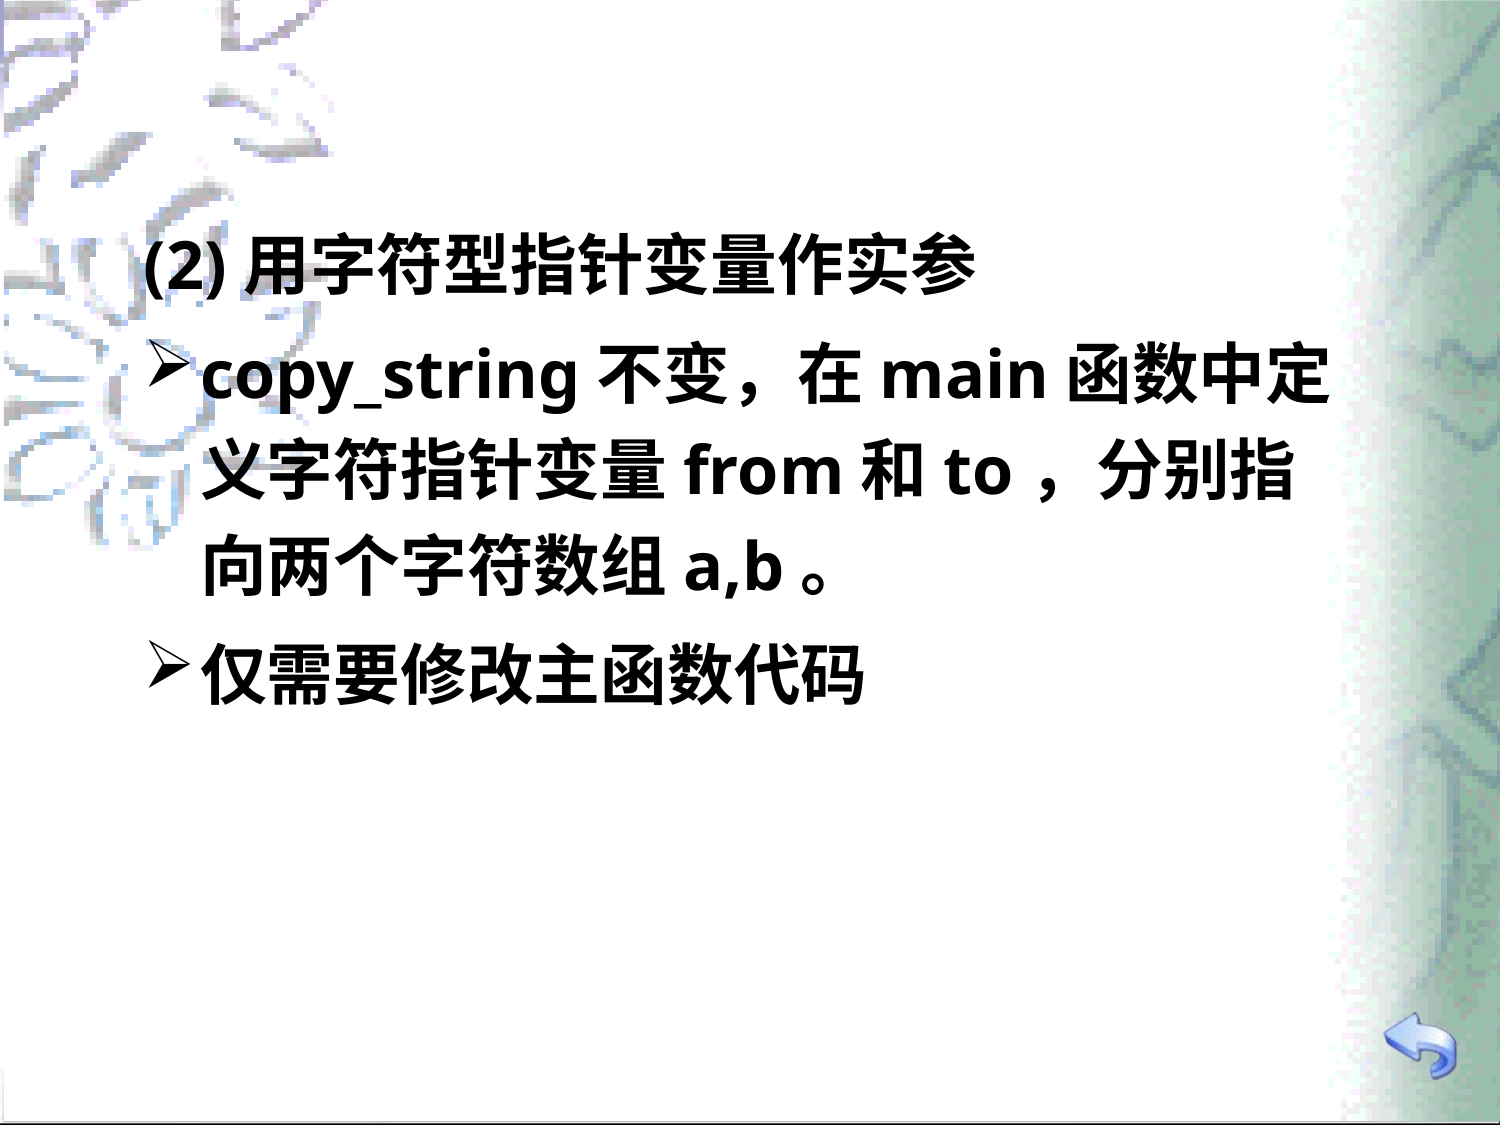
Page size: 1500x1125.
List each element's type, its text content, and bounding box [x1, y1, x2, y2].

list (2)用字符型指针变量作实参 copy_string不变，在main函数中定义字符指针变量from和to，分别指向两个字符数组a,b。 仅需要修改主函数代码 [128, 199, 1360, 903]
picture [0, 0, 1500, 1125]
